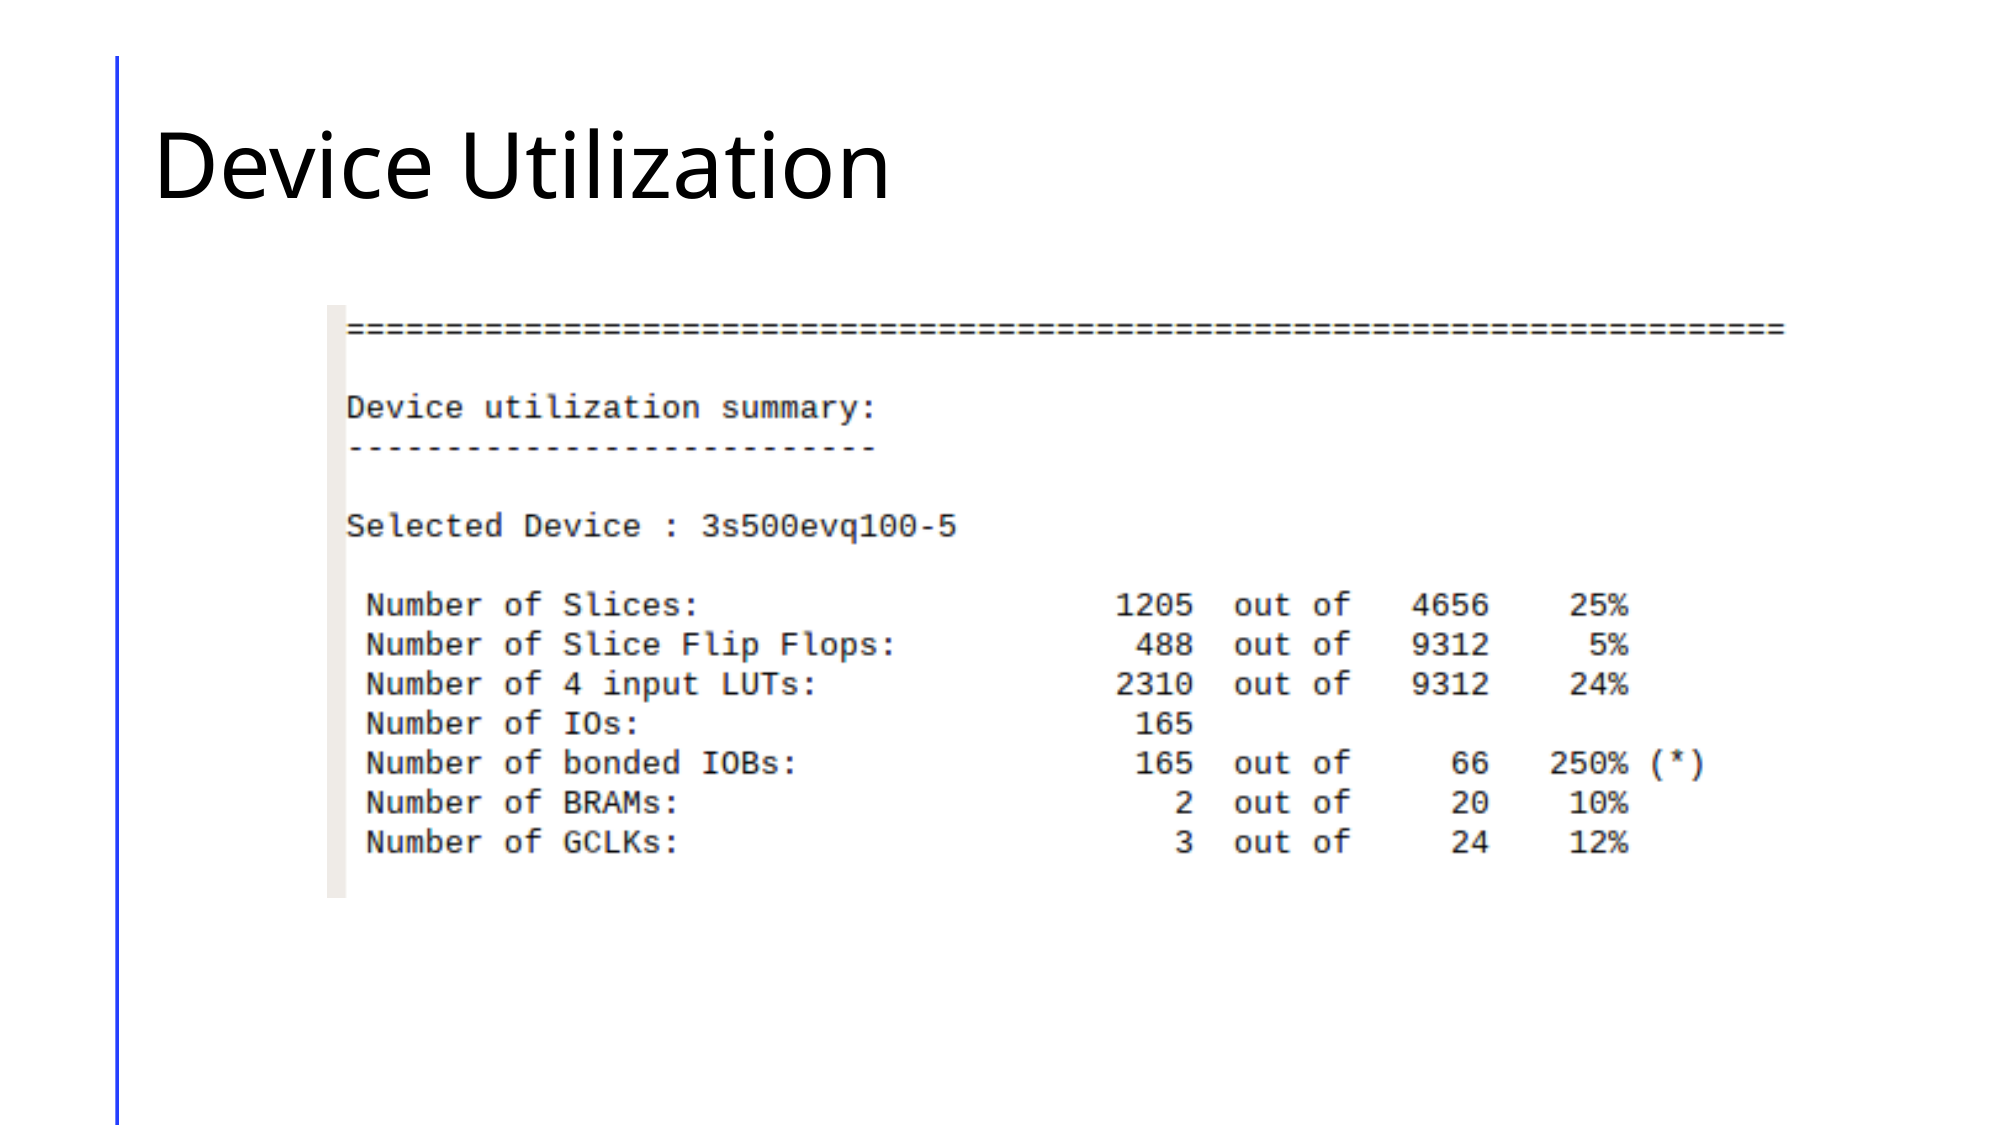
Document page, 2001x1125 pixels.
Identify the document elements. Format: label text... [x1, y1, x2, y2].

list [327, 305, 1873, 898]
title Device Utilization [137, 59, 1863, 278]
